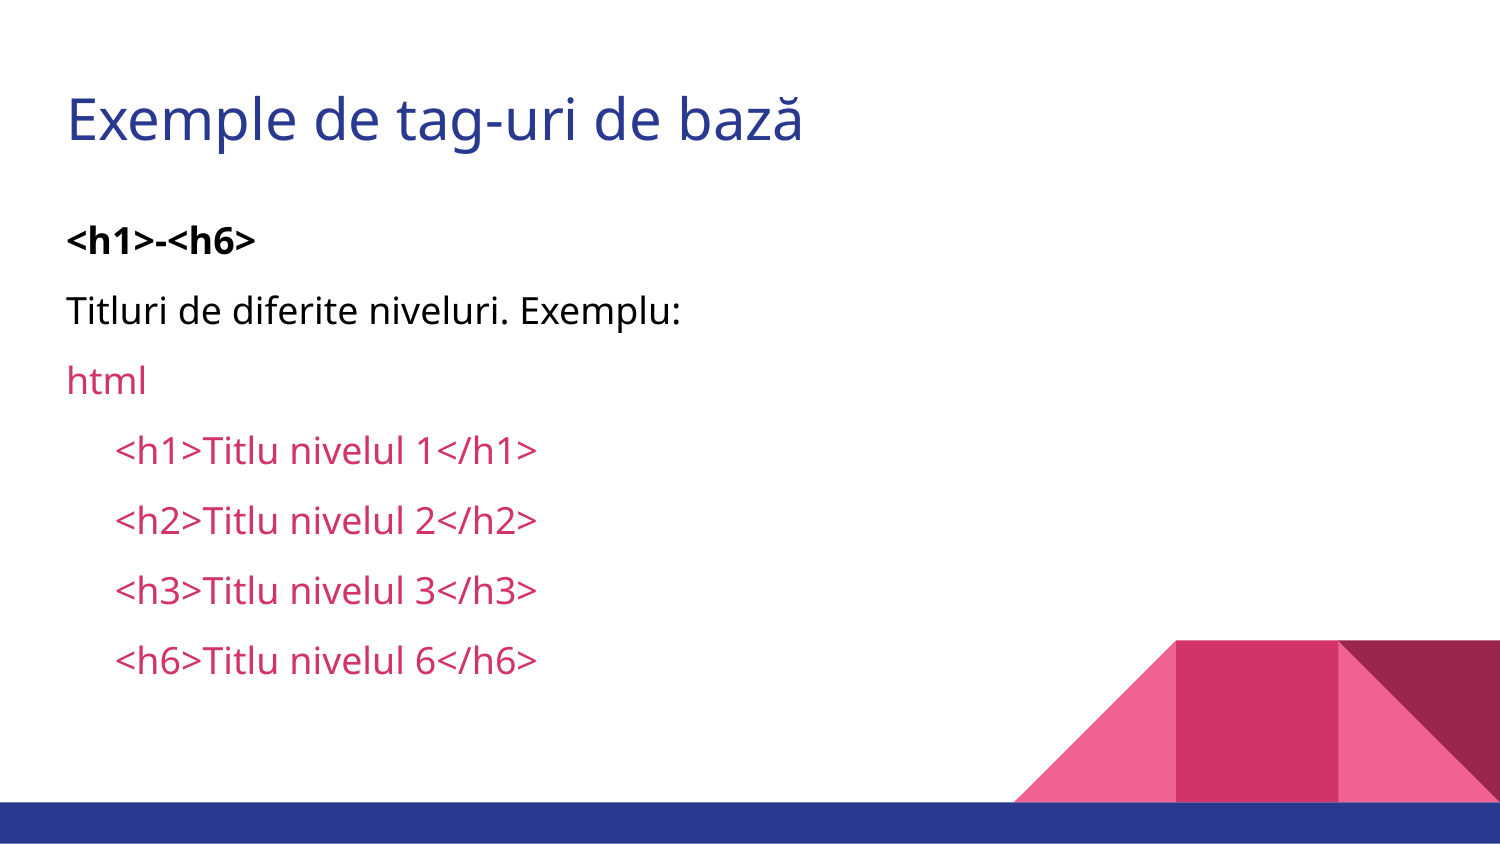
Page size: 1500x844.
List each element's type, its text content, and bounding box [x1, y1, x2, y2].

title Exemple de tag-uri de bază [51, 67, 1449, 167]
list <h1>-<h6> Titluri de diferite niveluri. Exemplu: html <h1>Titlu nivelul 1</h1> <h2>Titlu nivelul 2</h2> <h3>Titlu nivelul 3</h3> <h6>Titlu nivelul 6</h6> [51, 201, 1449, 750]
